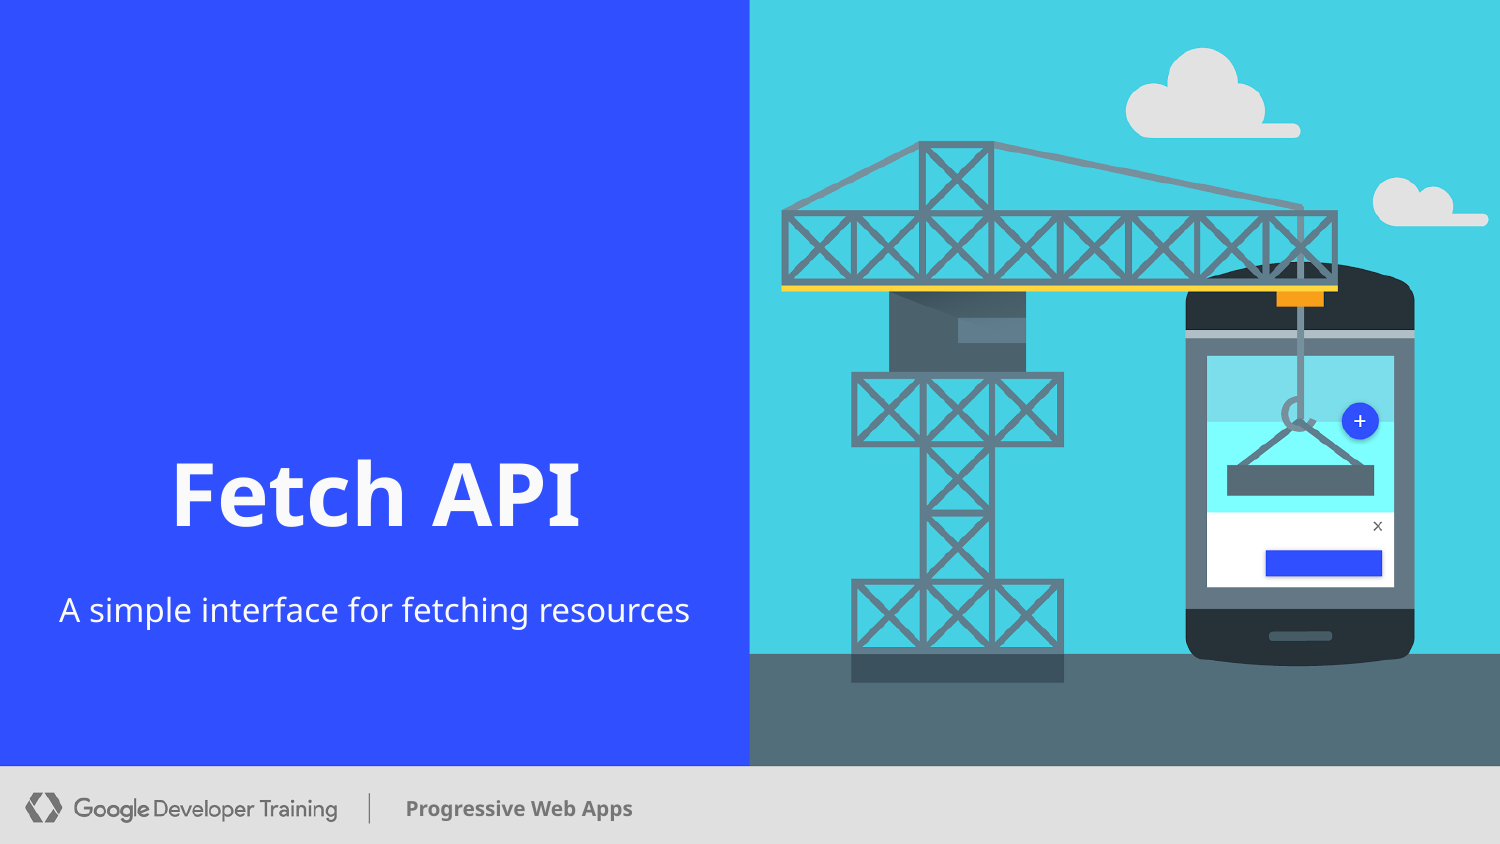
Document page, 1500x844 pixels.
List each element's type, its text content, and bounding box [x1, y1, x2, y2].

picture [0, 0, 1500, 844]
title Fetch API [43, 316, 708, 560]
subtitle A simple interface for fetching resources [43, 573, 708, 777]
